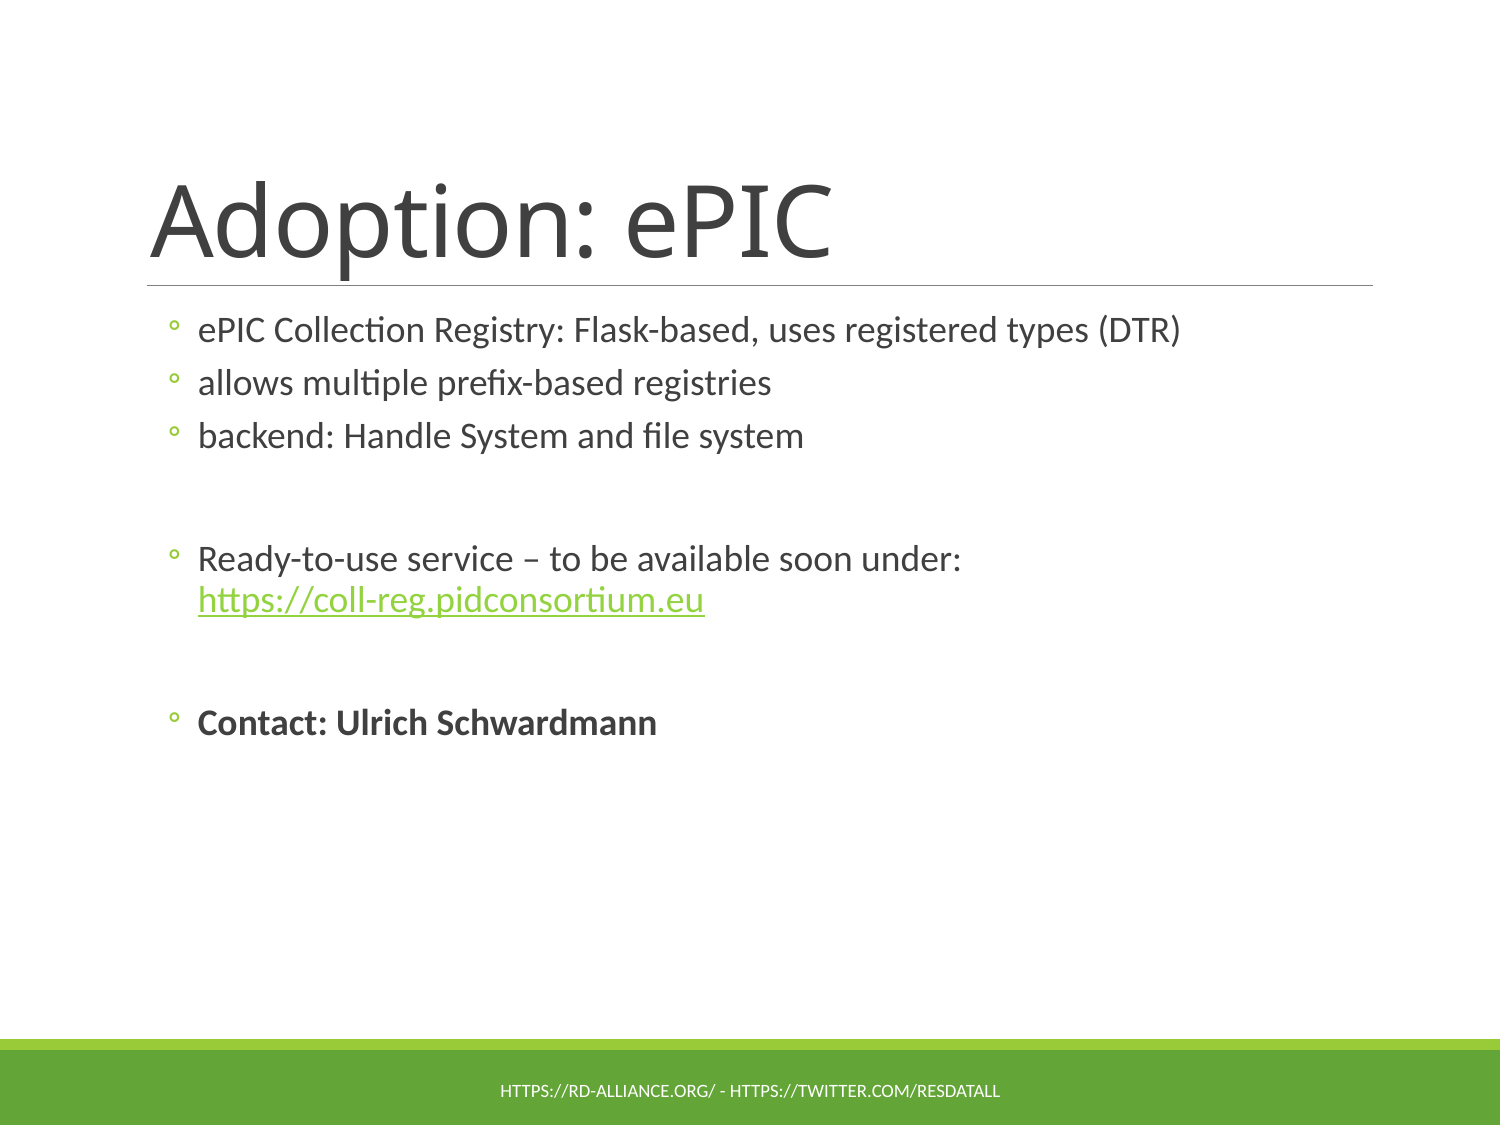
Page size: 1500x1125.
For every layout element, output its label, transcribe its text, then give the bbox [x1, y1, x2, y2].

list ePIC Collection Registry: Flask-based, uses registered types (DTR) allows multiple prefix-based registries backend: Handle System and file system Ready-to-use service – to be available soon under: https://coll-reg.pidconsortium.eu Contact: Ulrich Schwardmann [135, 302, 1373, 963]
footer https://rd-alliance.org/ - https://twitter.com/resdatall [453, 1059, 1047, 1120]
title Adoption: ePIC [135, 47, 1373, 285]
